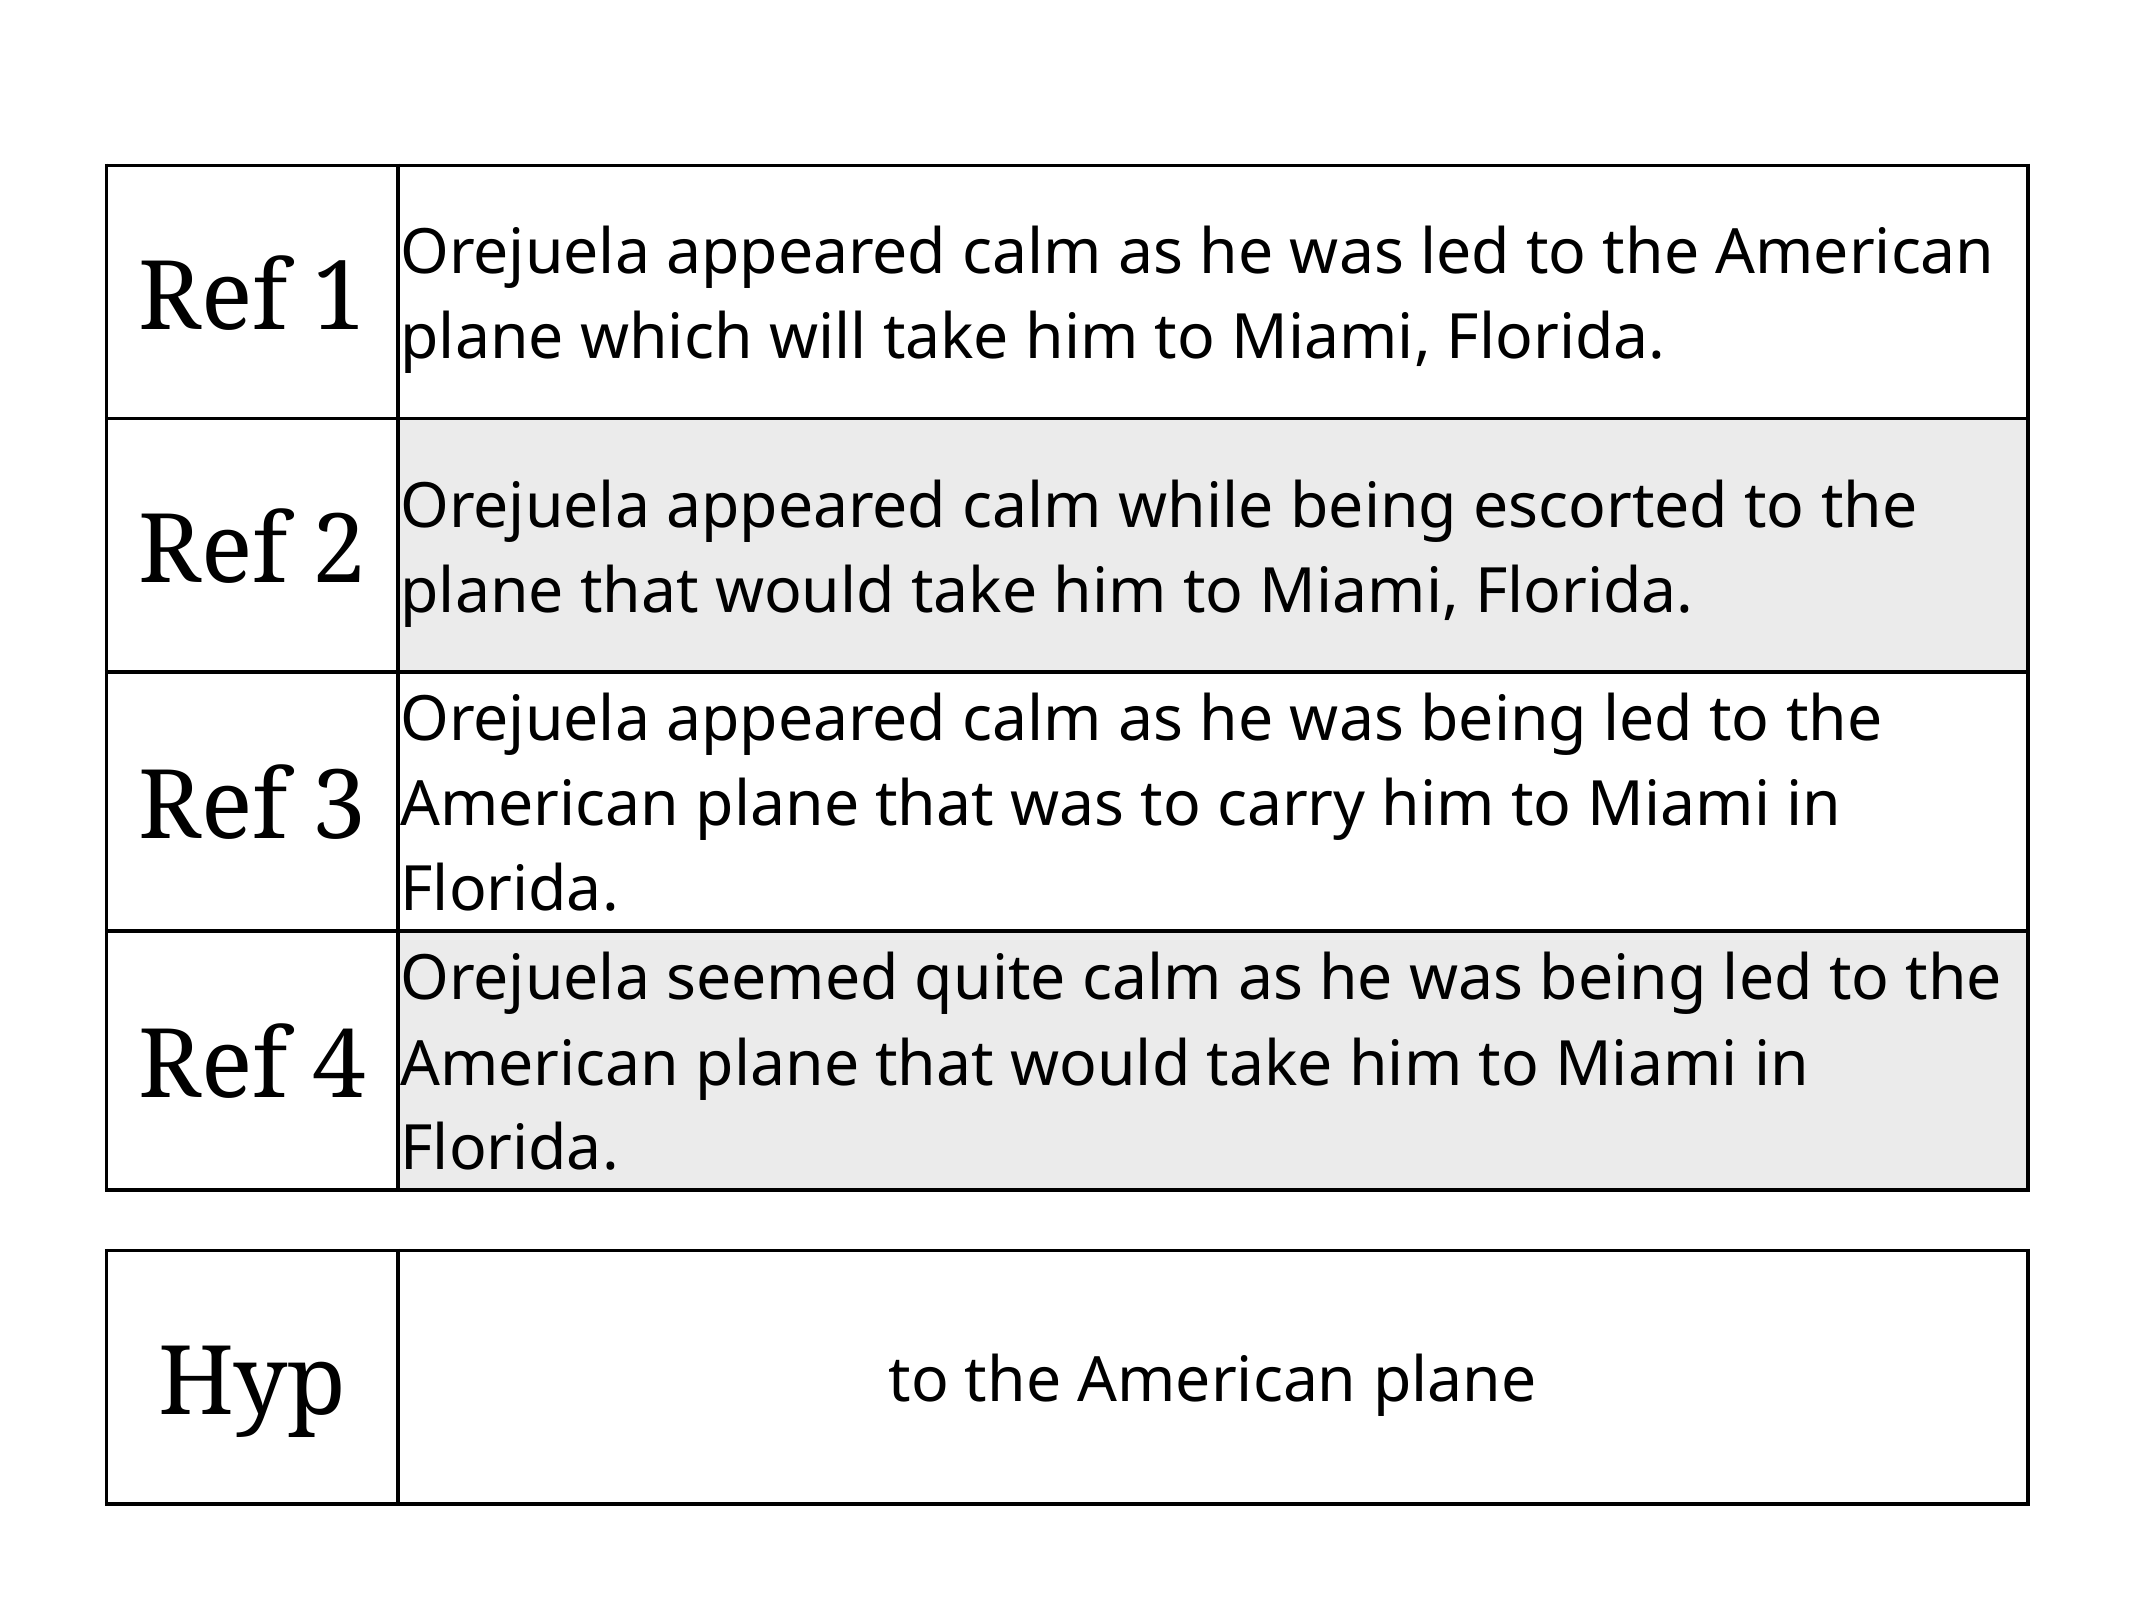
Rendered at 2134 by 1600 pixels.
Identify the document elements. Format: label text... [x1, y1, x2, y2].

table_cell Ref 3 [108, 674, 396, 929]
table_cell Ref 2 [108, 420, 396, 670]
table_header to the American plane [400, 1252, 2026, 1502]
table_cell Orejuela seemed quite calm as he was being led to the American plane that would take him to Miami in Florida. [400, 933, 2026, 1188]
table_cell Orejuela appeared calm while being escorted to the plane that would take him to Miami, Florida. [400, 420, 2026, 670]
table_header Hyp [108, 1252, 396, 1502]
table_cell Ref 4 [108, 933, 396, 1188]
table_cell Orejuela appeared calm as he was being led to the American plane that was to carry him to Miami in Florida. [400, 674, 2026, 929]
table_header Ref 1 [108, 167, 396, 417]
table_header Orejuela appeared calm as he was led to the American plane which will take him to Miami, Florida. [400, 167, 2026, 417]
